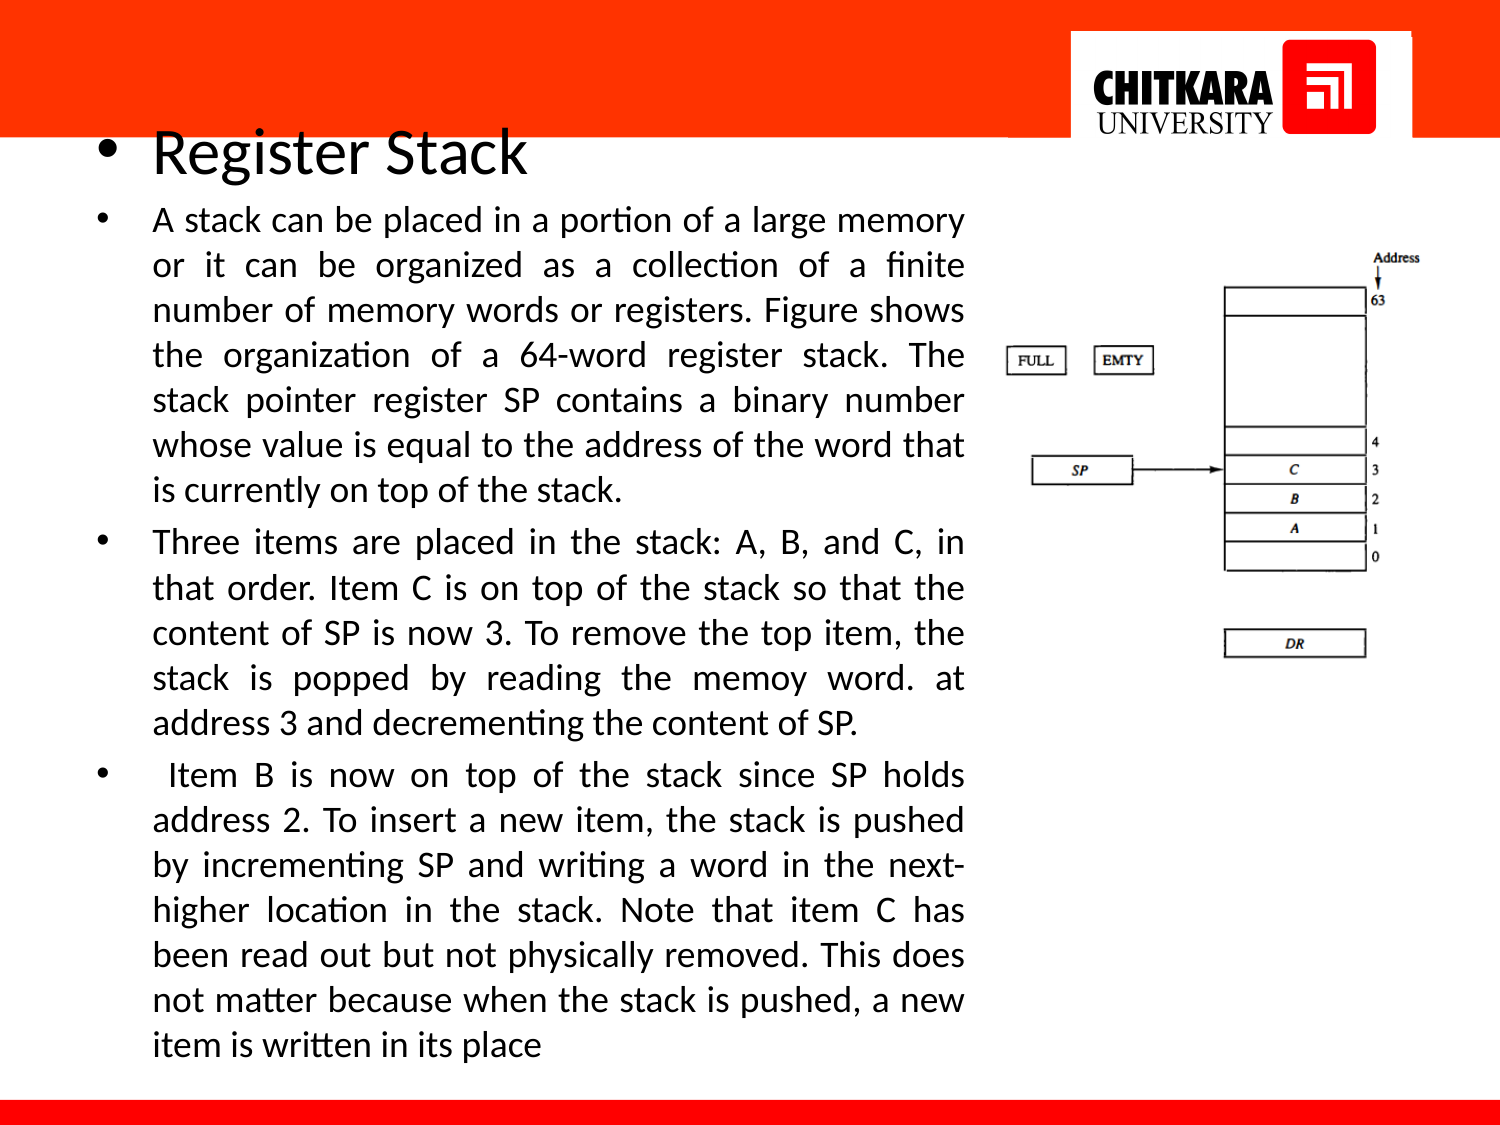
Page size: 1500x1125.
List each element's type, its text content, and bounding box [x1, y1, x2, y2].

list Register Stack A stack can be placed in a portion of a large memory or it can be organized as a collection of a finite number of memory words or registers. Figure shows the organization of a 64-word register stack. The stack pointer register SP contains a binary number whose value is equal to the address of the word that is currently on top of the stack. Three items are placed in the stack: A, B, and C, in that order. Item C is on top of the stack so that the content of SP is now 3. To remove the top item, the stack is popped by reading the memoy word. at address 3 and decrementing the content of SP. Item B is now on top of the stack since SP holds address 2. To insert a new item, the stack is pushed by incrementing SP and writing a word in the next-higher location in the stack. Note that item C has been read out but not physically removed. This does not matter because when the stack is pushed, a new item is written in its place [80, 99, 982, 843]
picture [1074, 37, 1391, 138]
picture [987, 249, 1467, 674]
